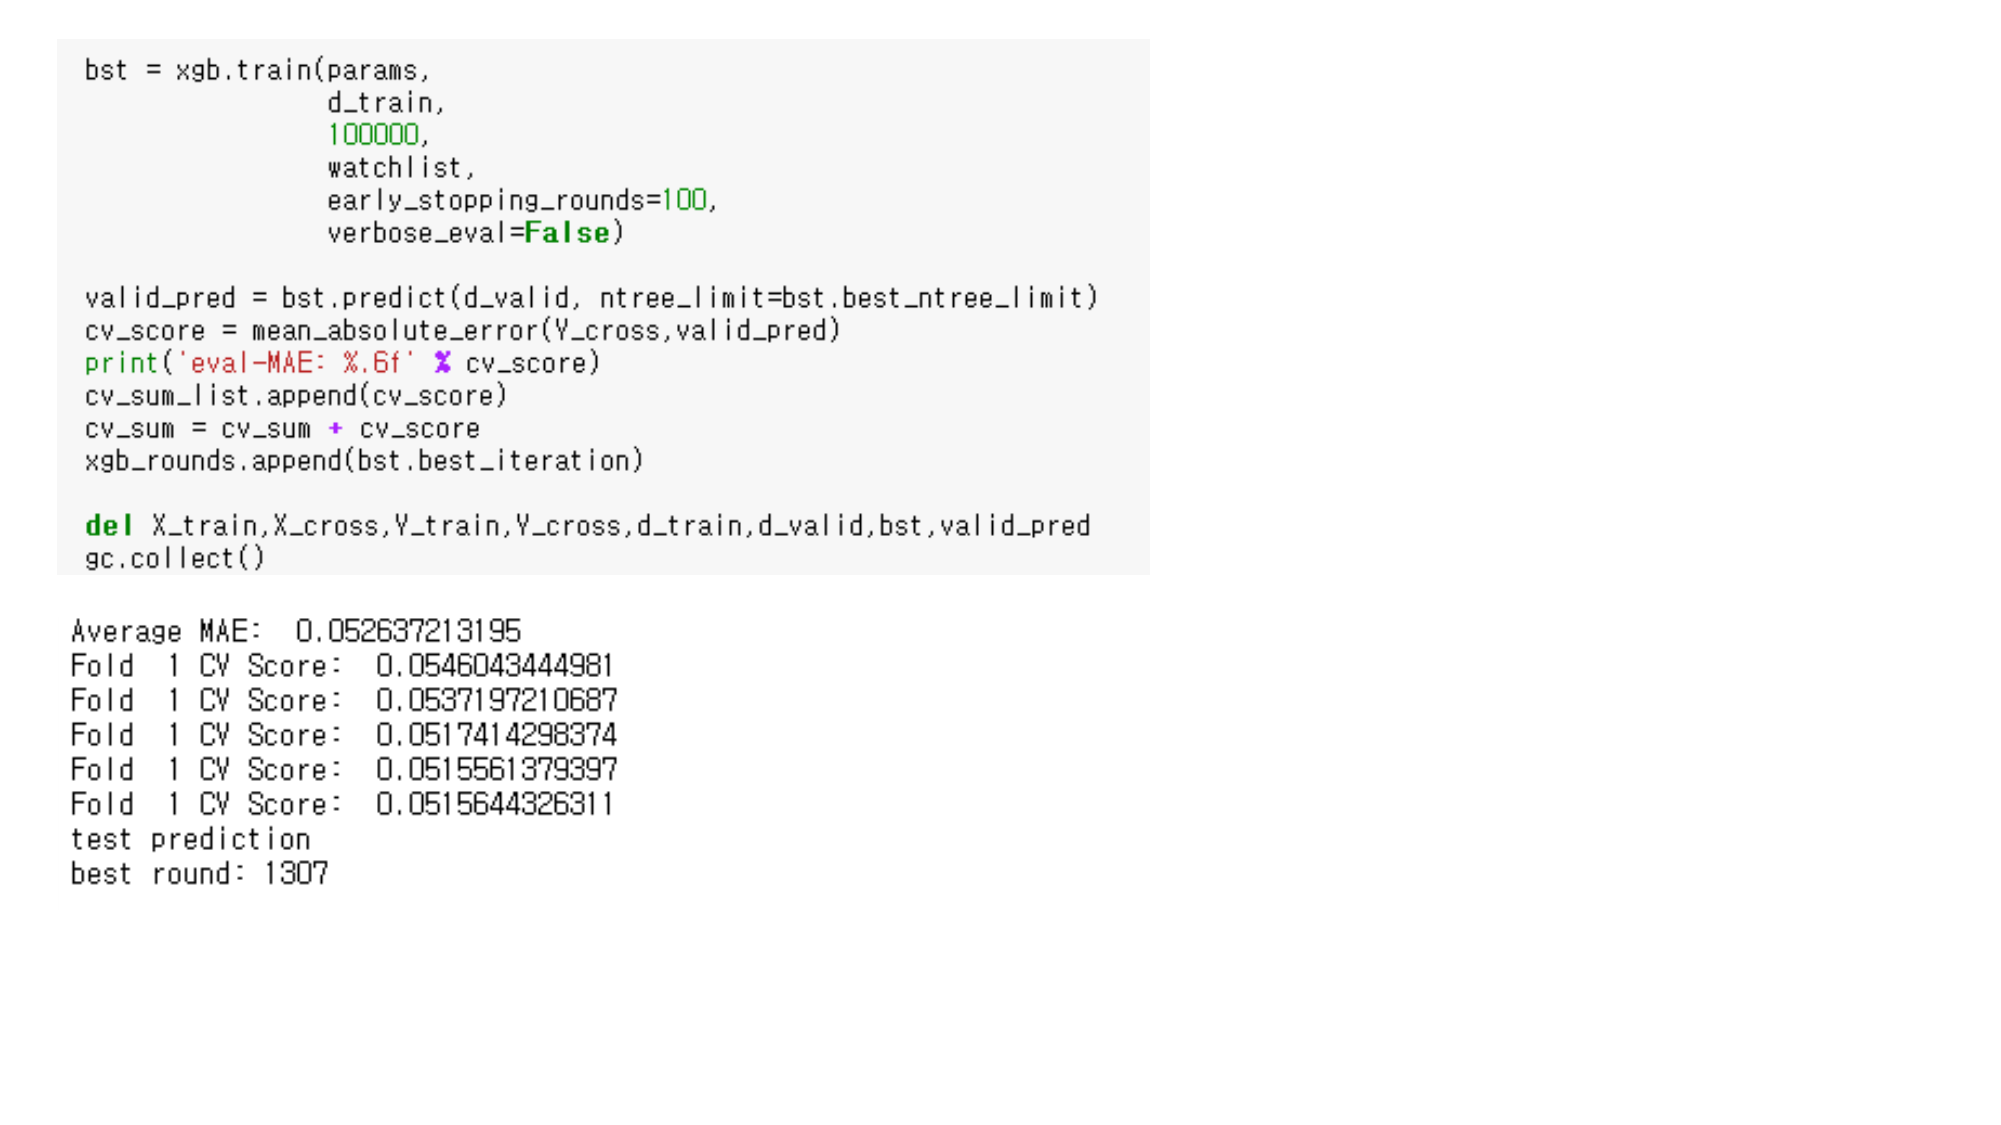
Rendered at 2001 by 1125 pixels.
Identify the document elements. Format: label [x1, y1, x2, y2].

picture [57, 617, 624, 910]
picture [56, 39, 1150, 575]
